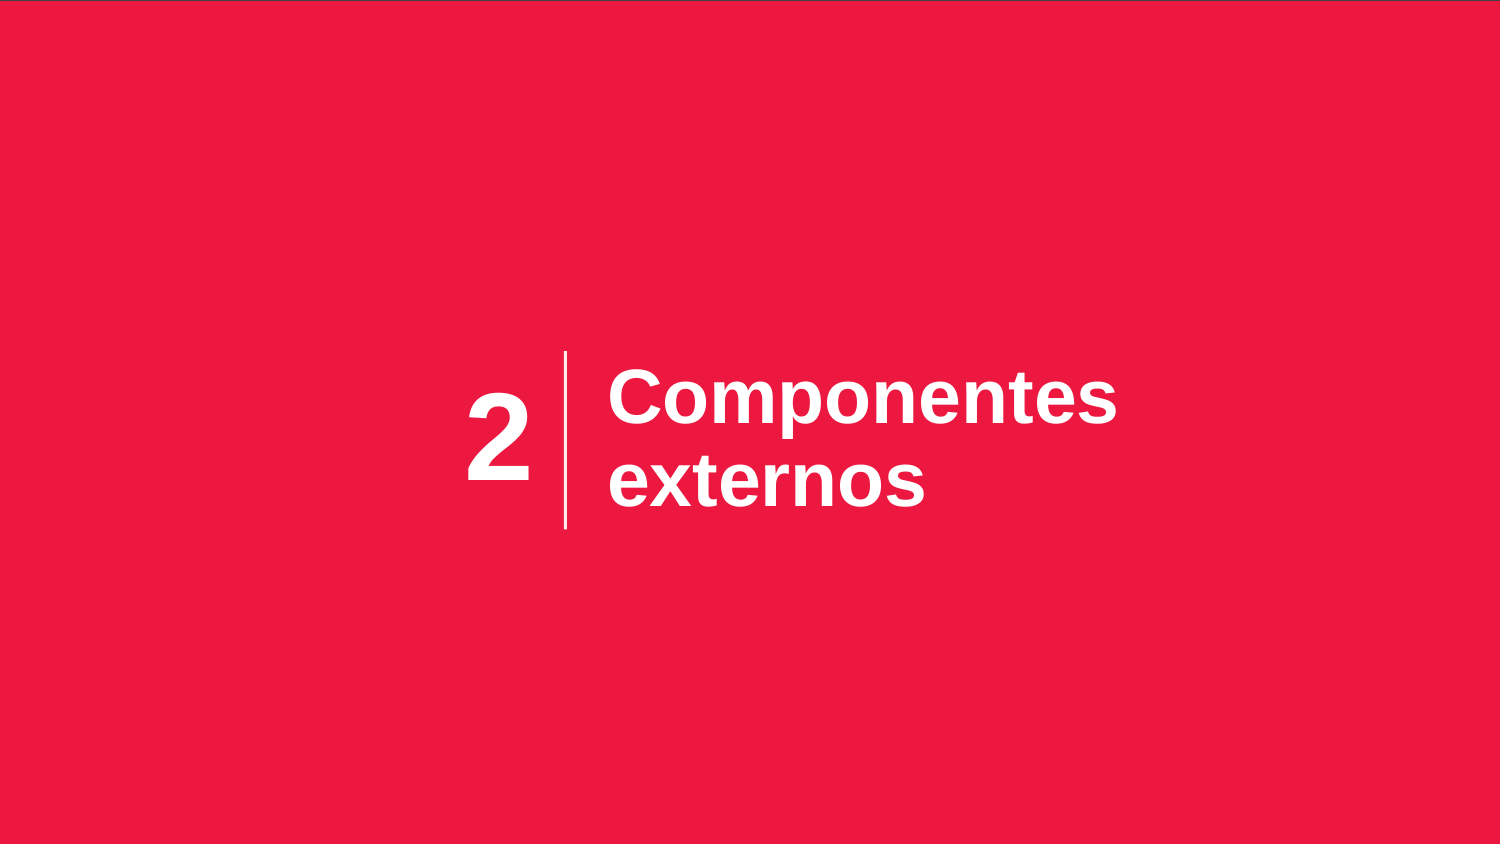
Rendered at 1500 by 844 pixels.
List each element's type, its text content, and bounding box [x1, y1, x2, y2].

text_box 2 [449, 360, 540, 521]
text_box [563, 351, 567, 530]
text_box Componentes externos [592, 245, 1381, 636]
